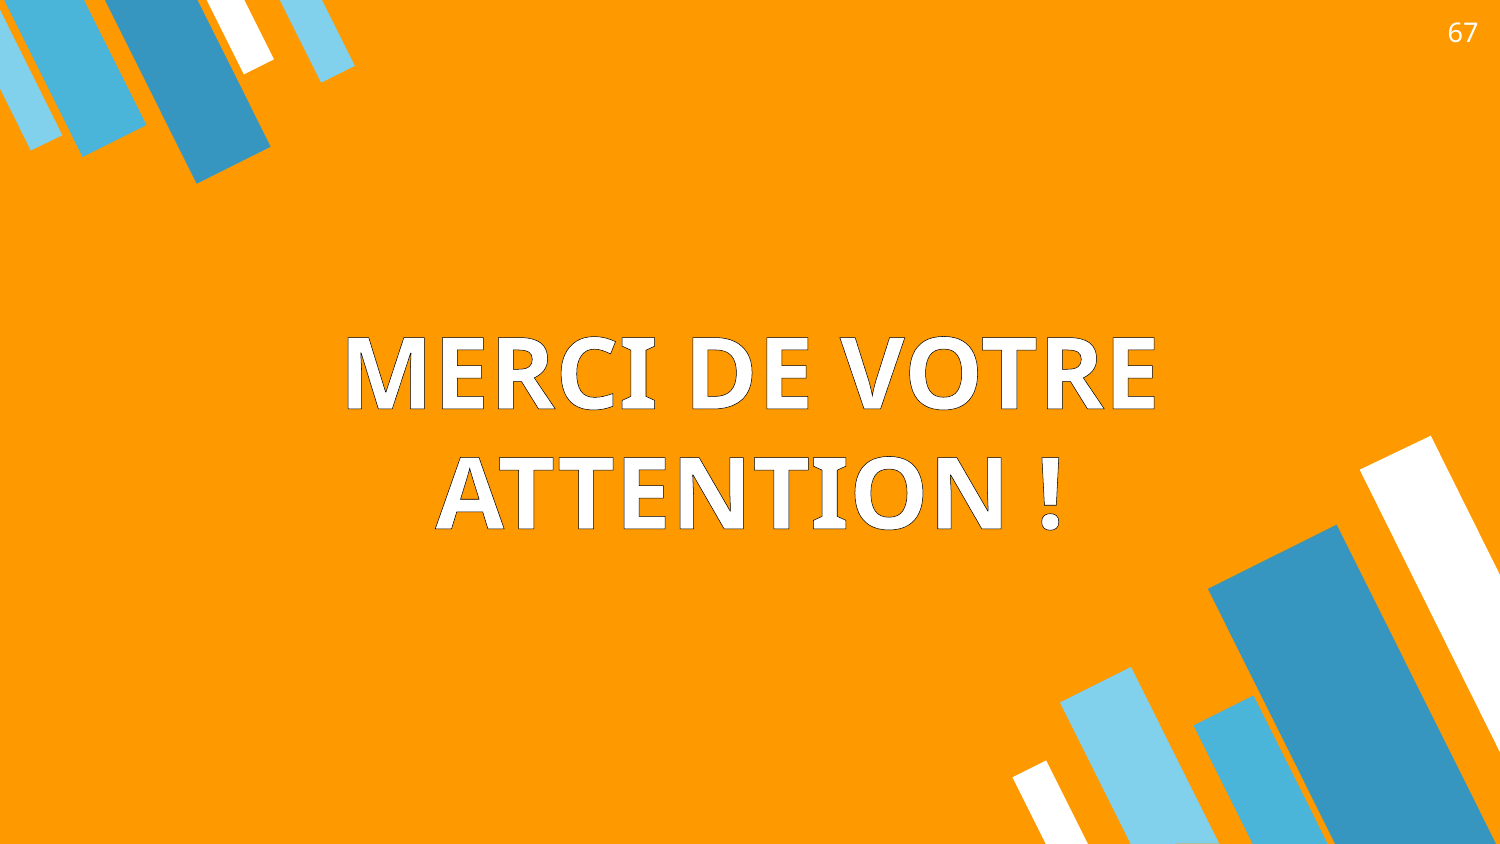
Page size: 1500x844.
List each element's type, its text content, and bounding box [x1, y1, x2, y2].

title MERCI DE VOTRE ATTENTION ! [8, 279, 1492, 564]
slide_number 67 [1403, 0, 1494, 65]
